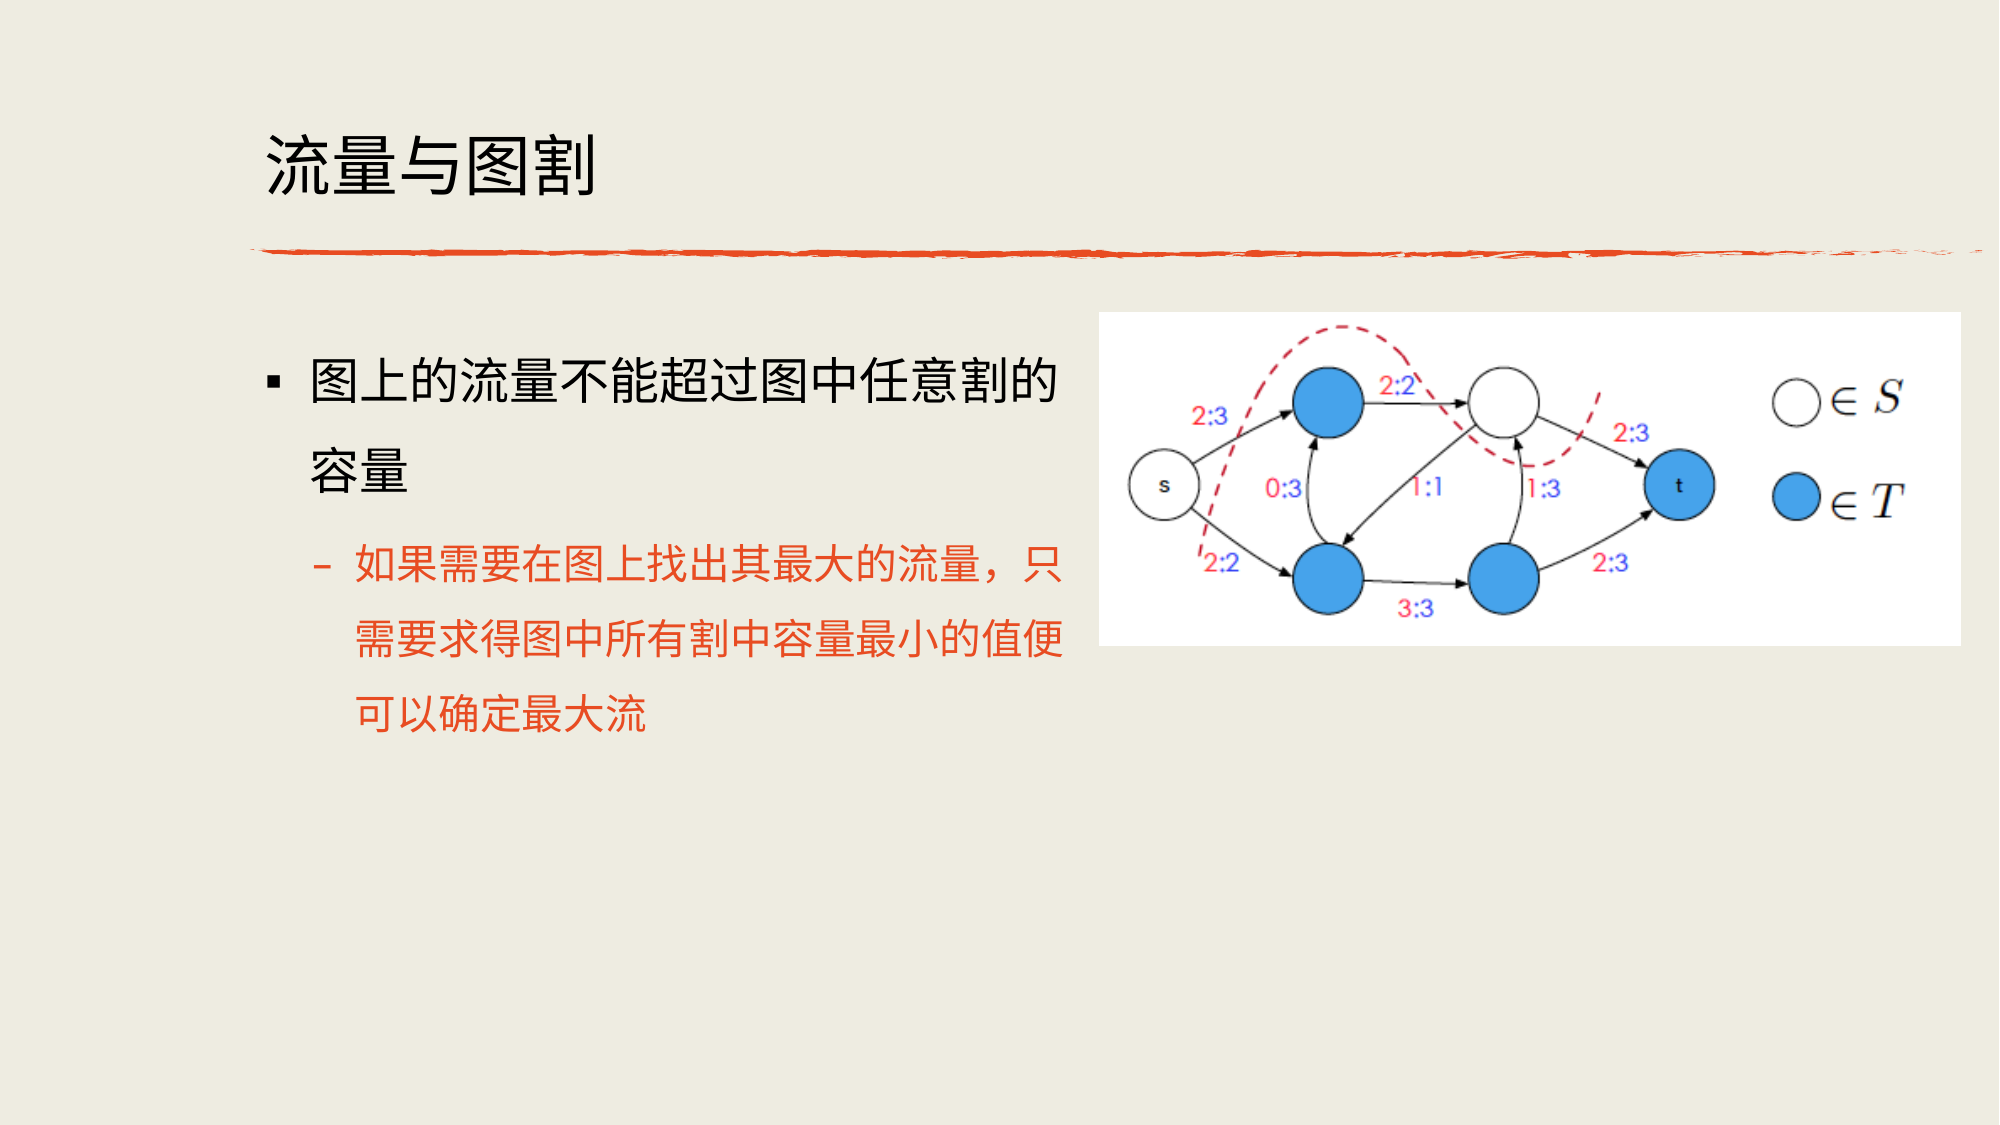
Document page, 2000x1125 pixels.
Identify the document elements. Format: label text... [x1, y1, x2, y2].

list 图上的流量不能超过图中任意割的容量 如果需要在图上找出其最⼤的流量，只需要求得图中所有割中容量最⼩的值便可以确定最⼤流 [249, 312, 1100, 1013]
title 流量与图割 [249, 45, 1750, 213]
picture [1099, 312, 1961, 646]
